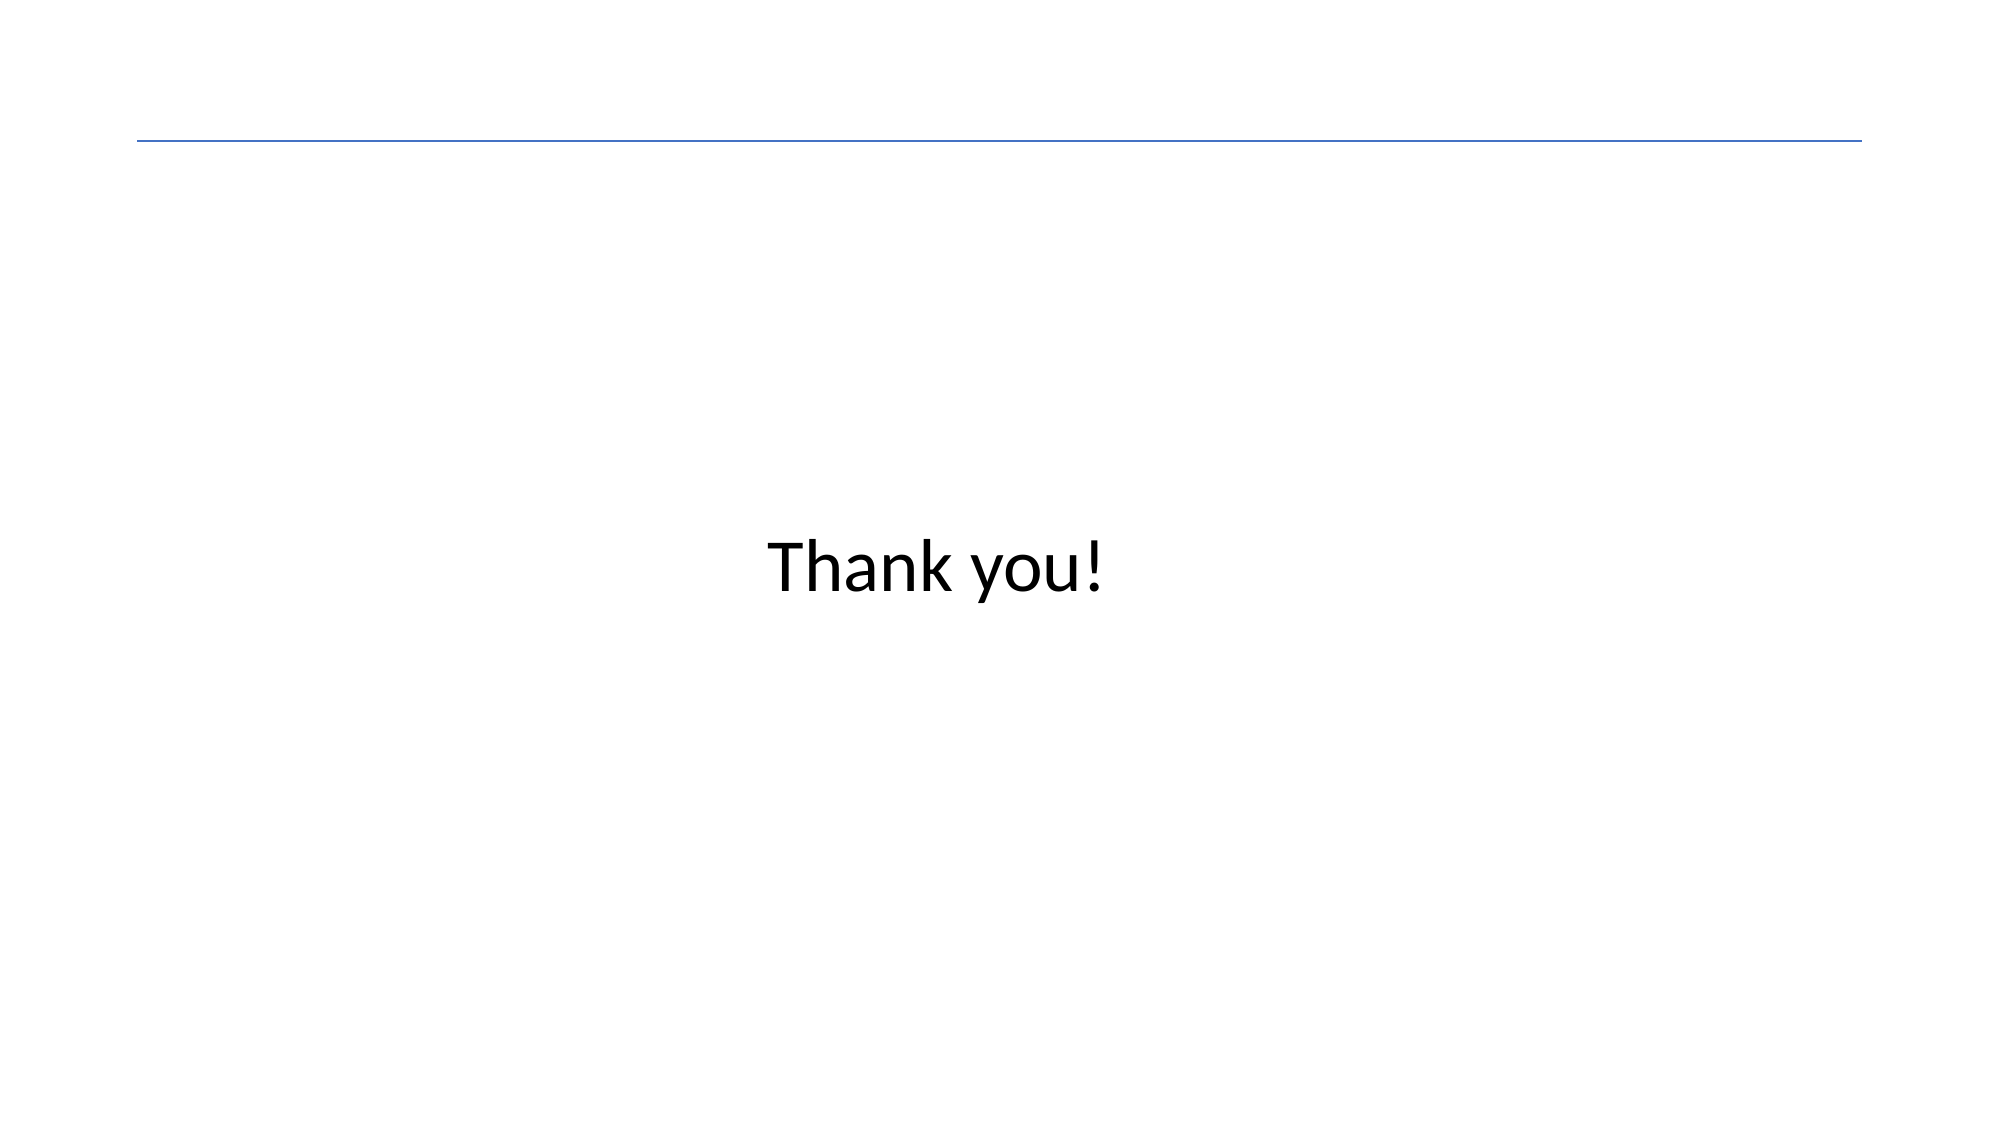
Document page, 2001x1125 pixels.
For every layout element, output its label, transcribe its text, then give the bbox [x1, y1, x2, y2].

text_box Thank you! [753, 509, 1148, 615]
